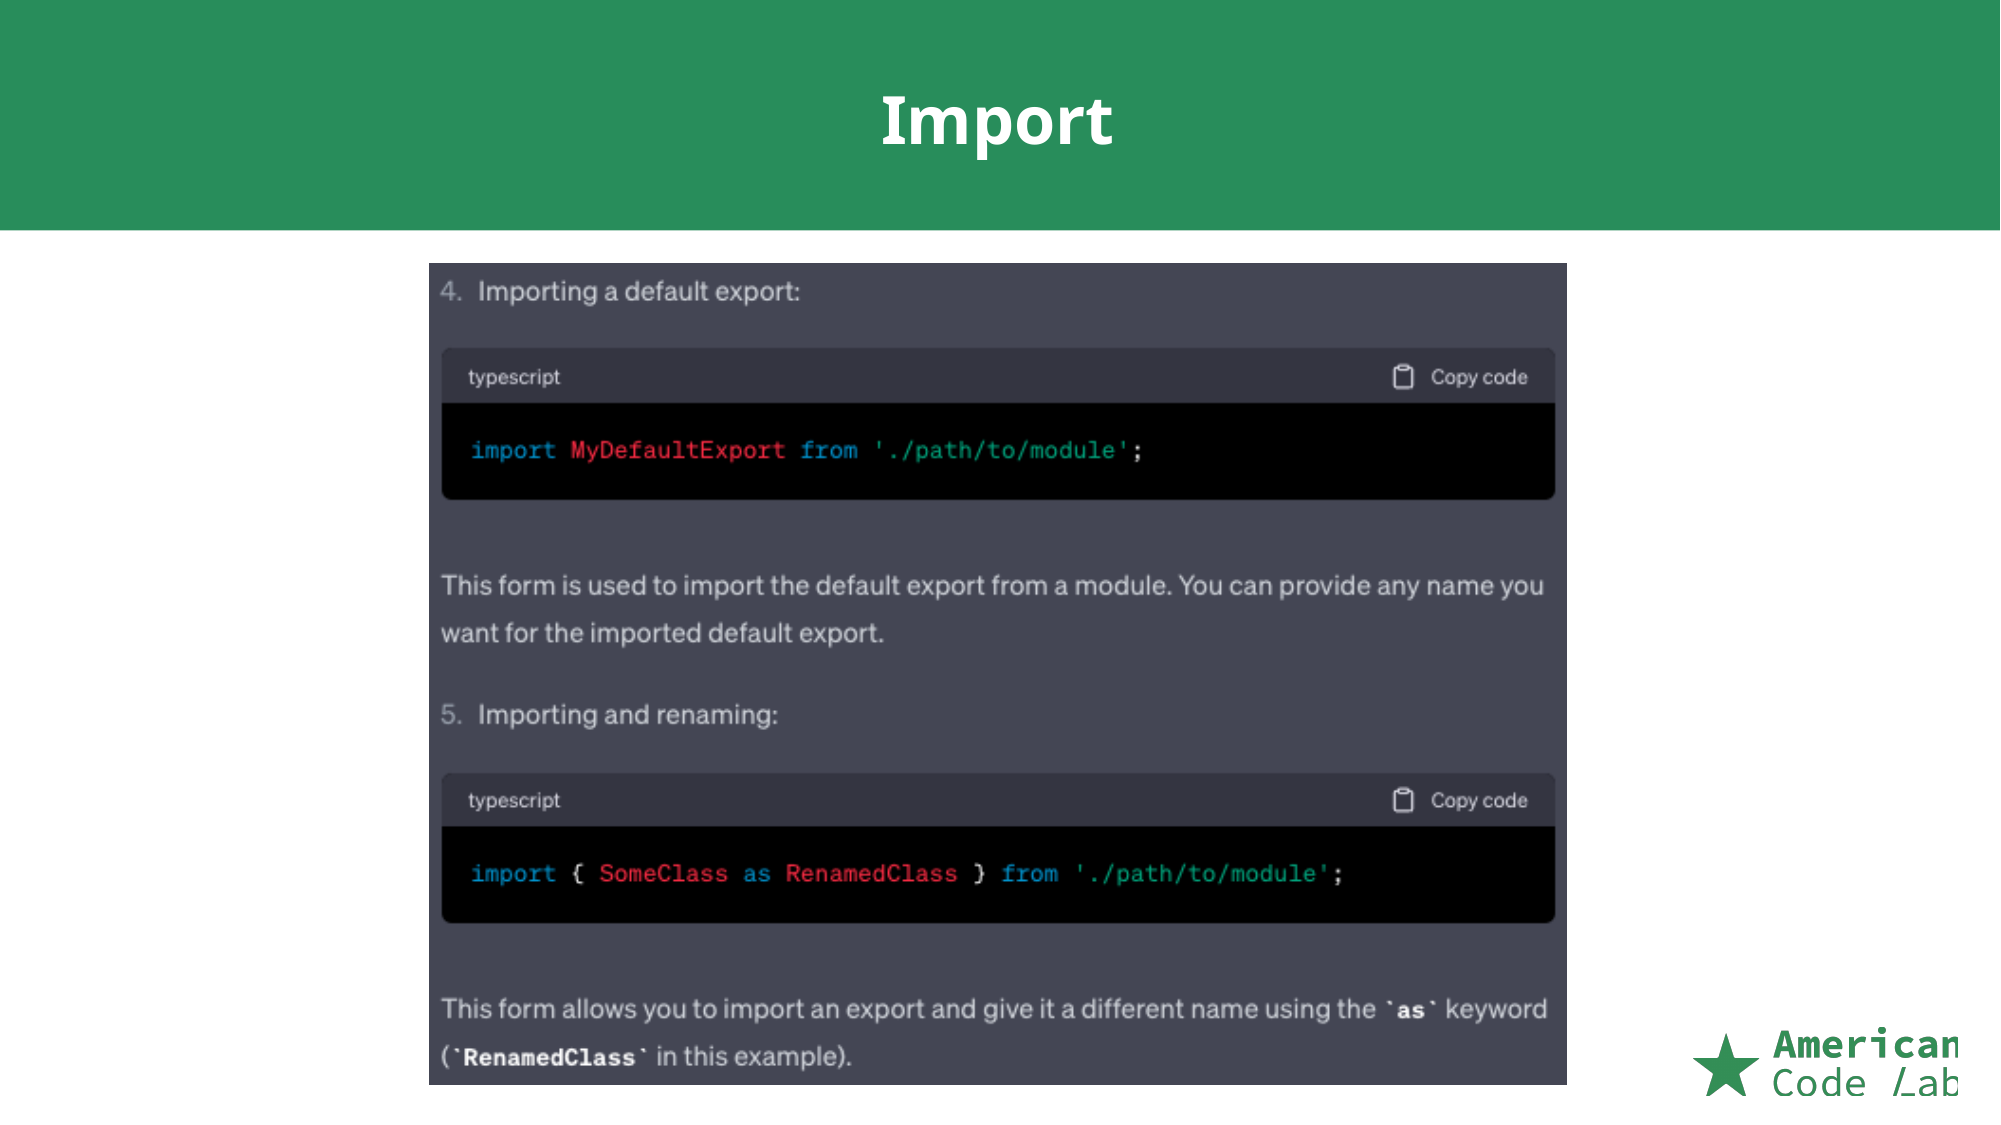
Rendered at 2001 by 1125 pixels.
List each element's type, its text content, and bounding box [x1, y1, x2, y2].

title Import [39, 40, 1958, 206]
text_box [0, 0, 2000, 231]
picture [429, 263, 1568, 1085]
picture [1692, 1027, 1958, 1097]
